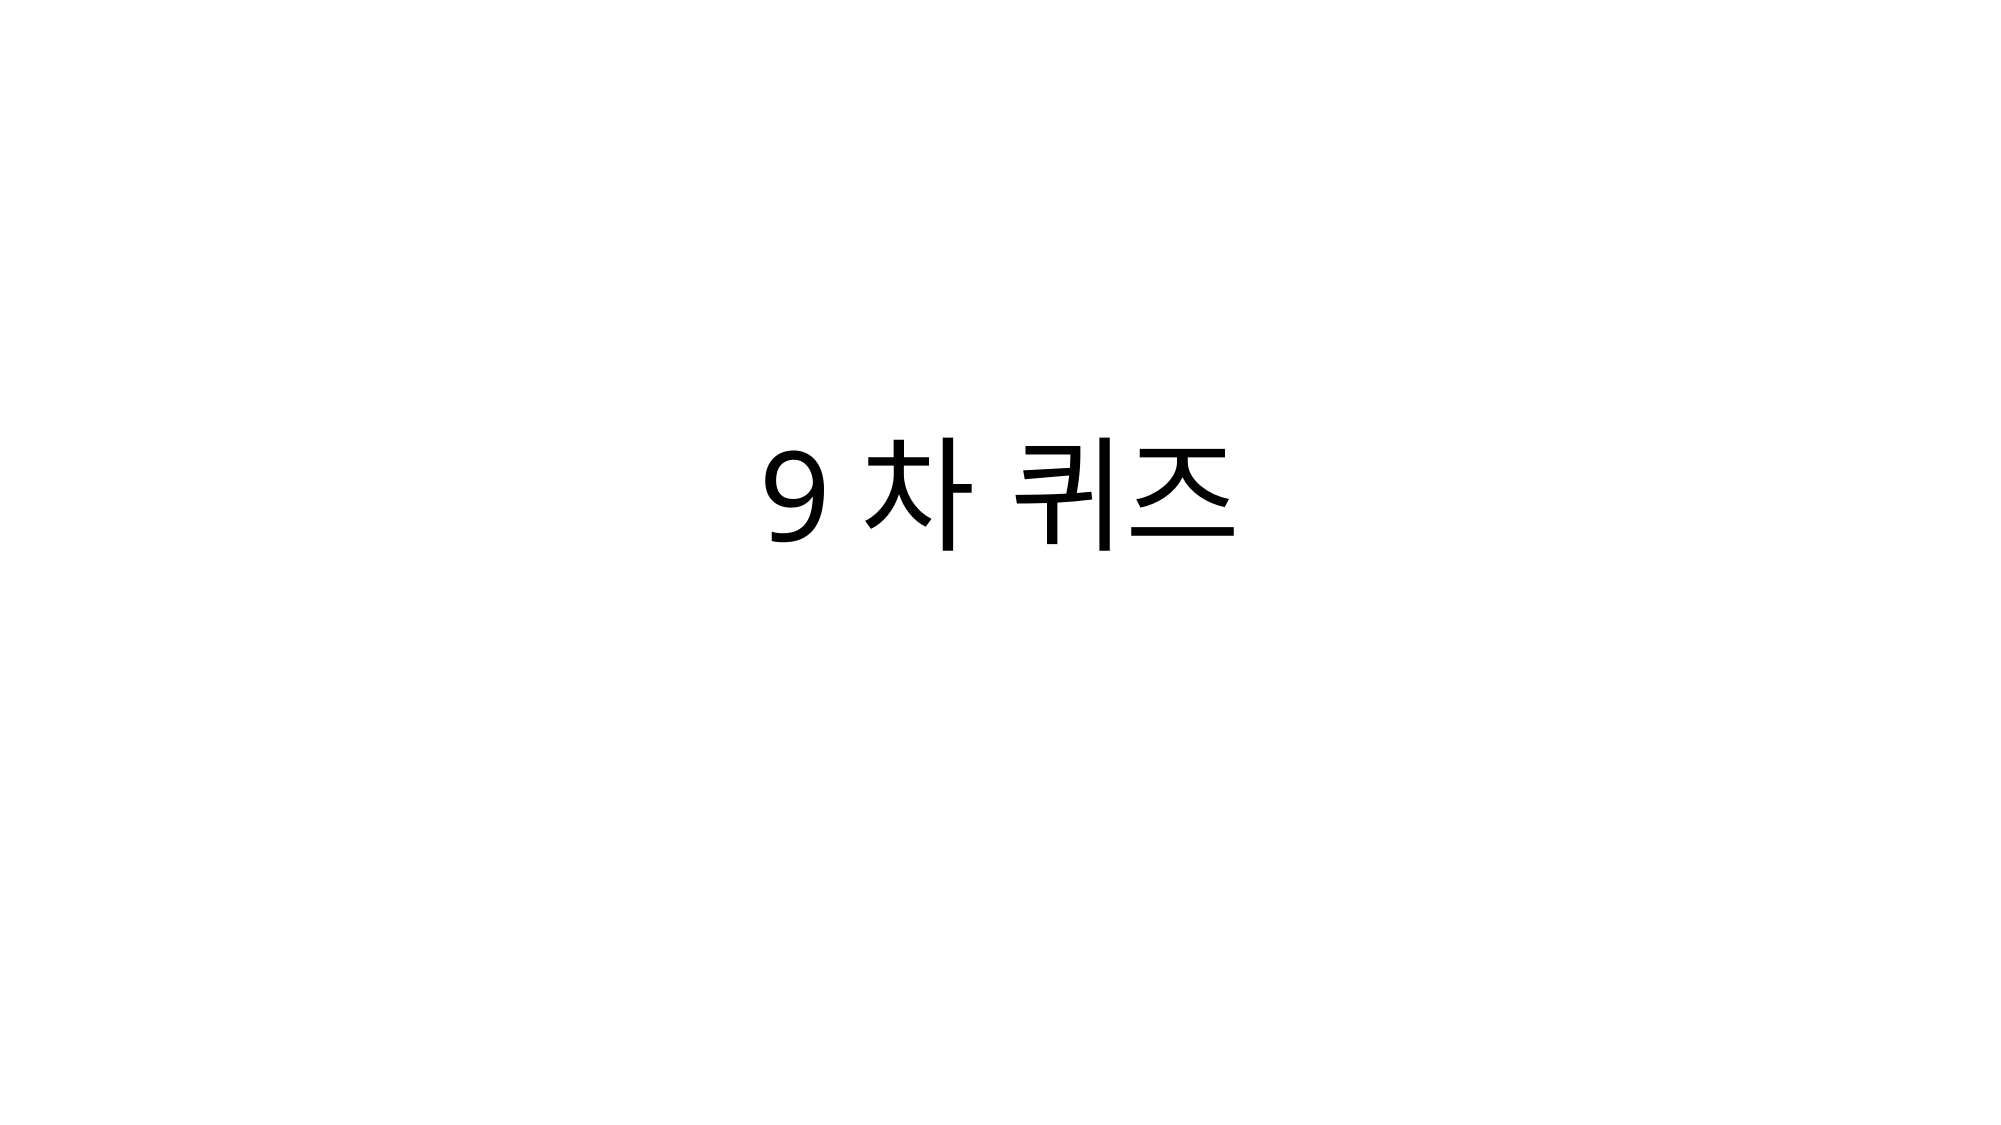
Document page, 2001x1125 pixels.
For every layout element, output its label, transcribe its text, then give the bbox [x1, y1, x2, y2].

title 9차 퀴즈 [249, 184, 1750, 576]
